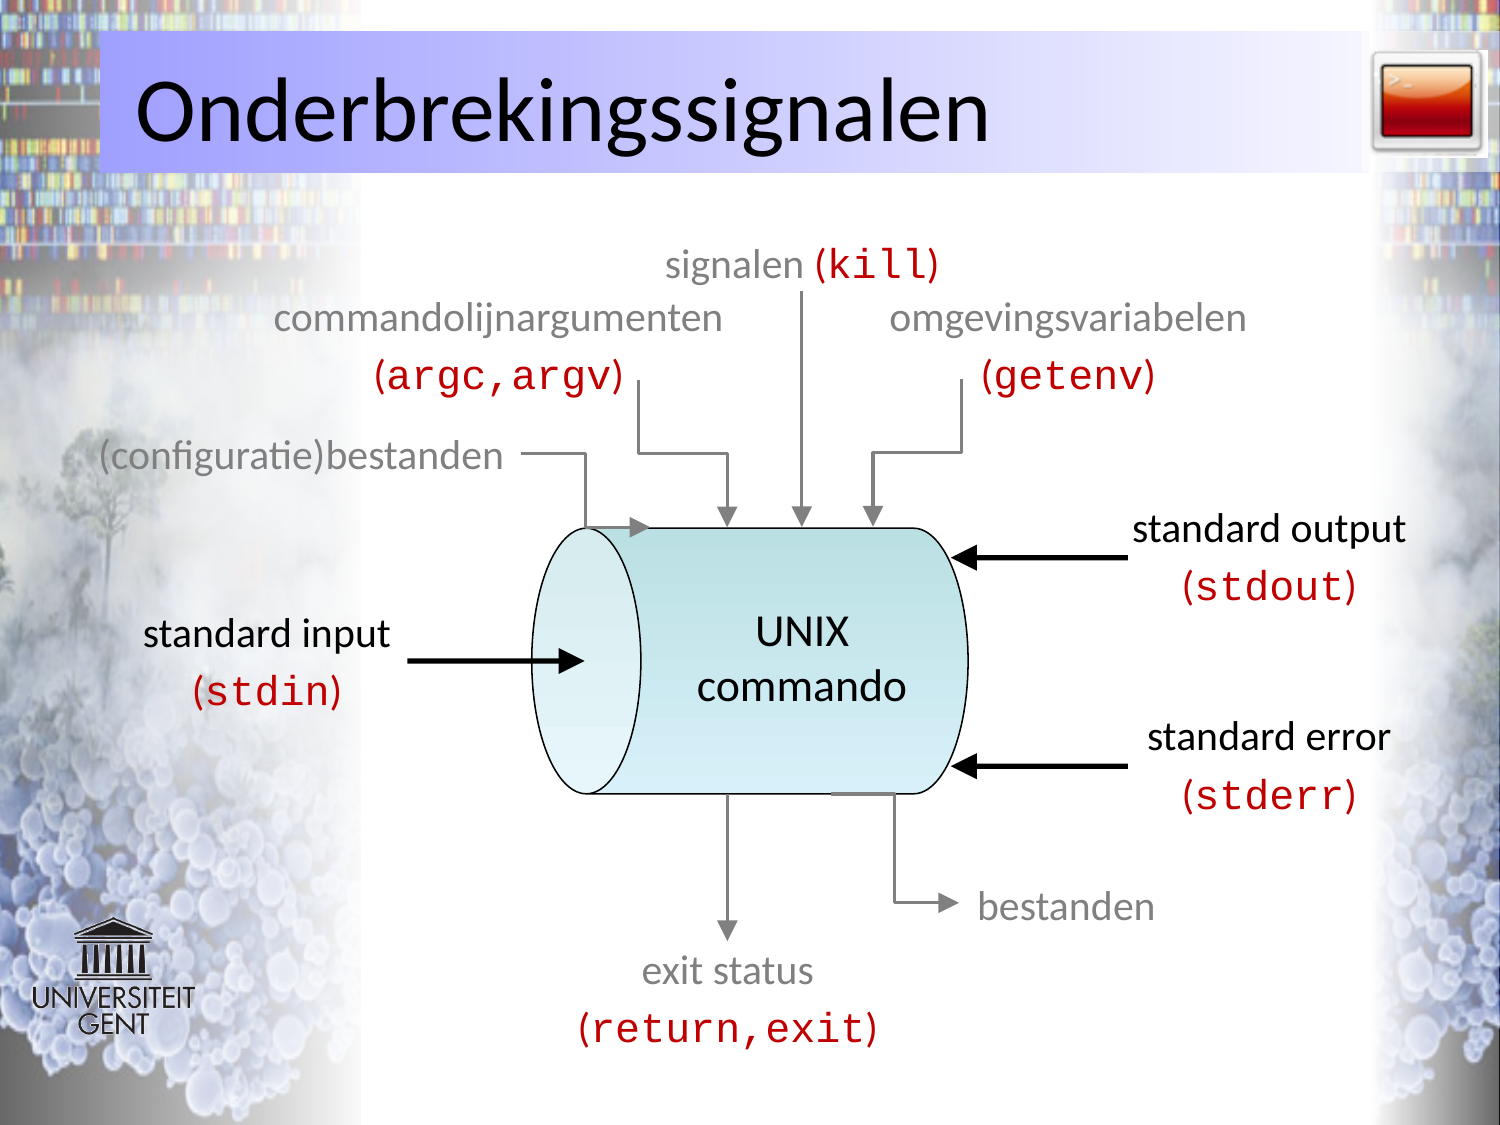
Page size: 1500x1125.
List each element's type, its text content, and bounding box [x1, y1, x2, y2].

text_box standard error (stderr) [1269, 701, 1407, 825]
title Onderbrekingssignalen [120, 10, 1348, 199]
picture [33, 917, 80, 1035]
picture [1369, 50, 1488, 158]
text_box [80, 228, 1265, 1062]
text_box standard output (stdout) [1269, 493, 1422, 617]
